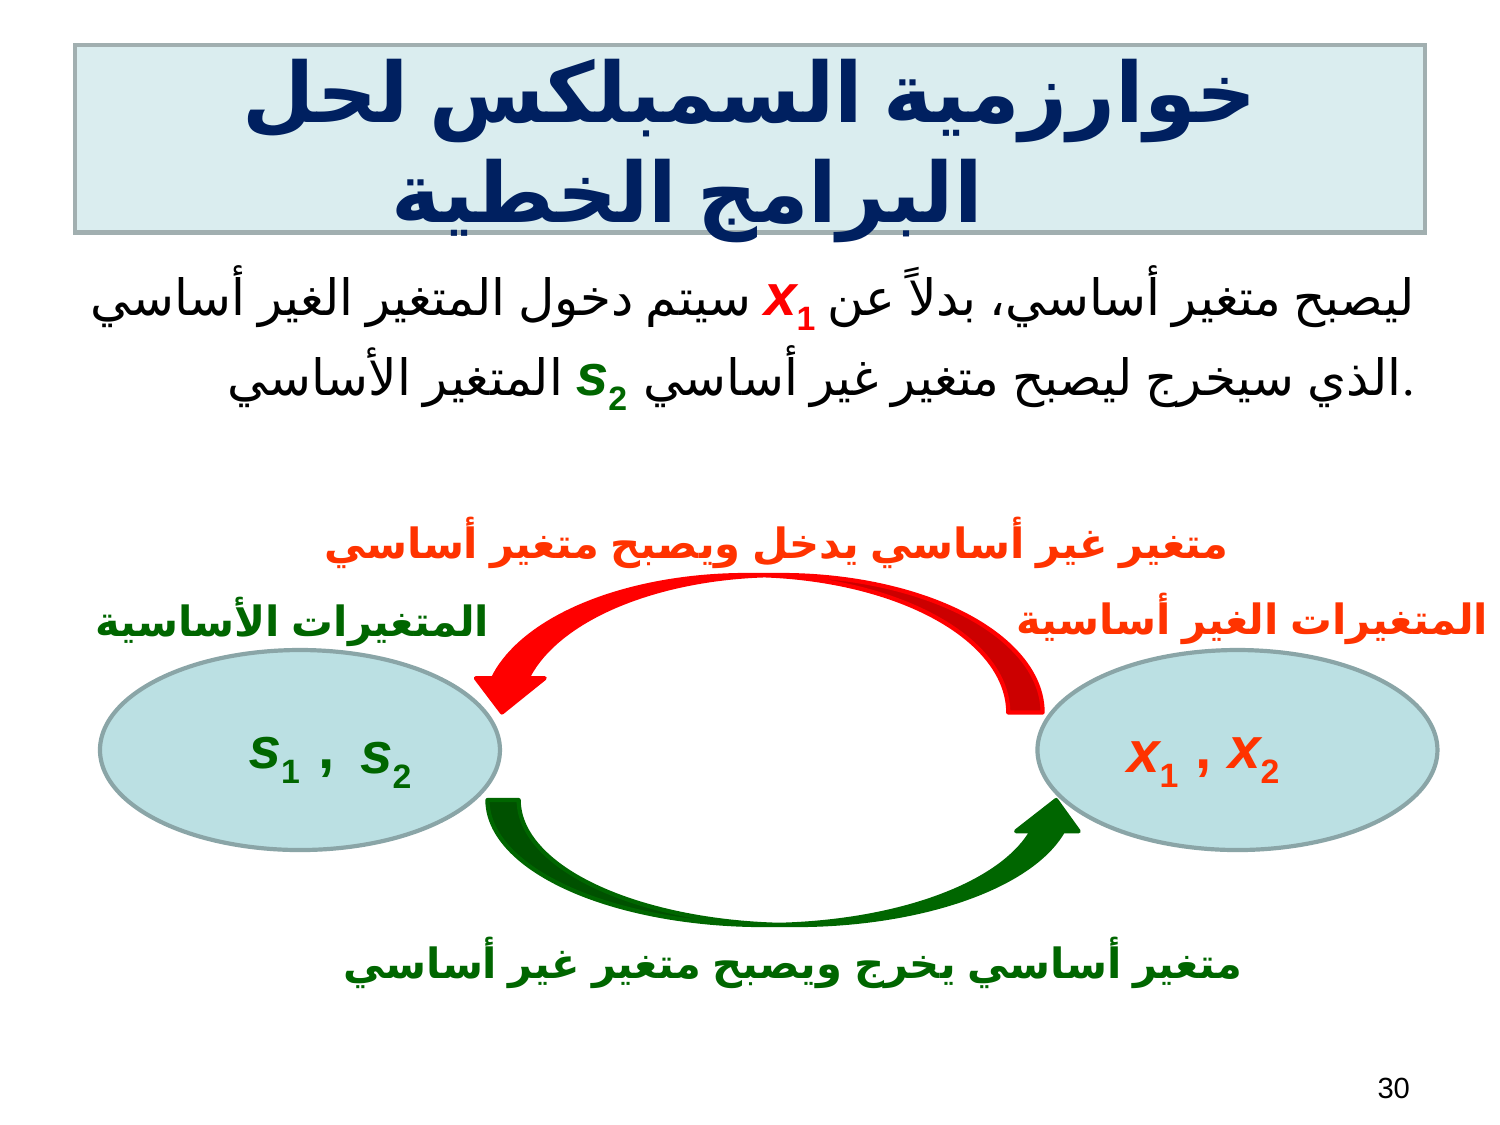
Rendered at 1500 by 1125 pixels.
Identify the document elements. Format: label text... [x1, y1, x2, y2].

text_box المتغيرات الغير أساسية [1001, 585, 1500, 650]
text_box المتغيرات الأساسية [80, 587, 505, 652]
text_box s2 [345, 707, 438, 803]
text_box [474, 575, 1045, 715]
text_box [485, 797, 1081, 928]
text_box s1 , [97, 652, 503, 853]
text_box , x2 [1035, 650, 1440, 853]
text_box متغير غير أساسي يدخل ويصبح متغير أساسي [309, 509, 1244, 575]
title خوارزمية السمبلكس لحل البرامج الخطية [73, 43, 1427, 235]
list سيتم دخول المتغير الغير أساسي x1 ليصبح متغير أساسي، بدلاً عن المتغير الأساسي s2 الذي سيخرج ليصبح متغير غير أساسي. [74, 249, 1430, 436]
text_box متغير أساسي يخرج ويصبح متغير غير أساسي [328, 929, 1258, 995]
text_box x1 [1106, 706, 1199, 802]
slide_number 30 [1074, 1061, 1426, 1125]
